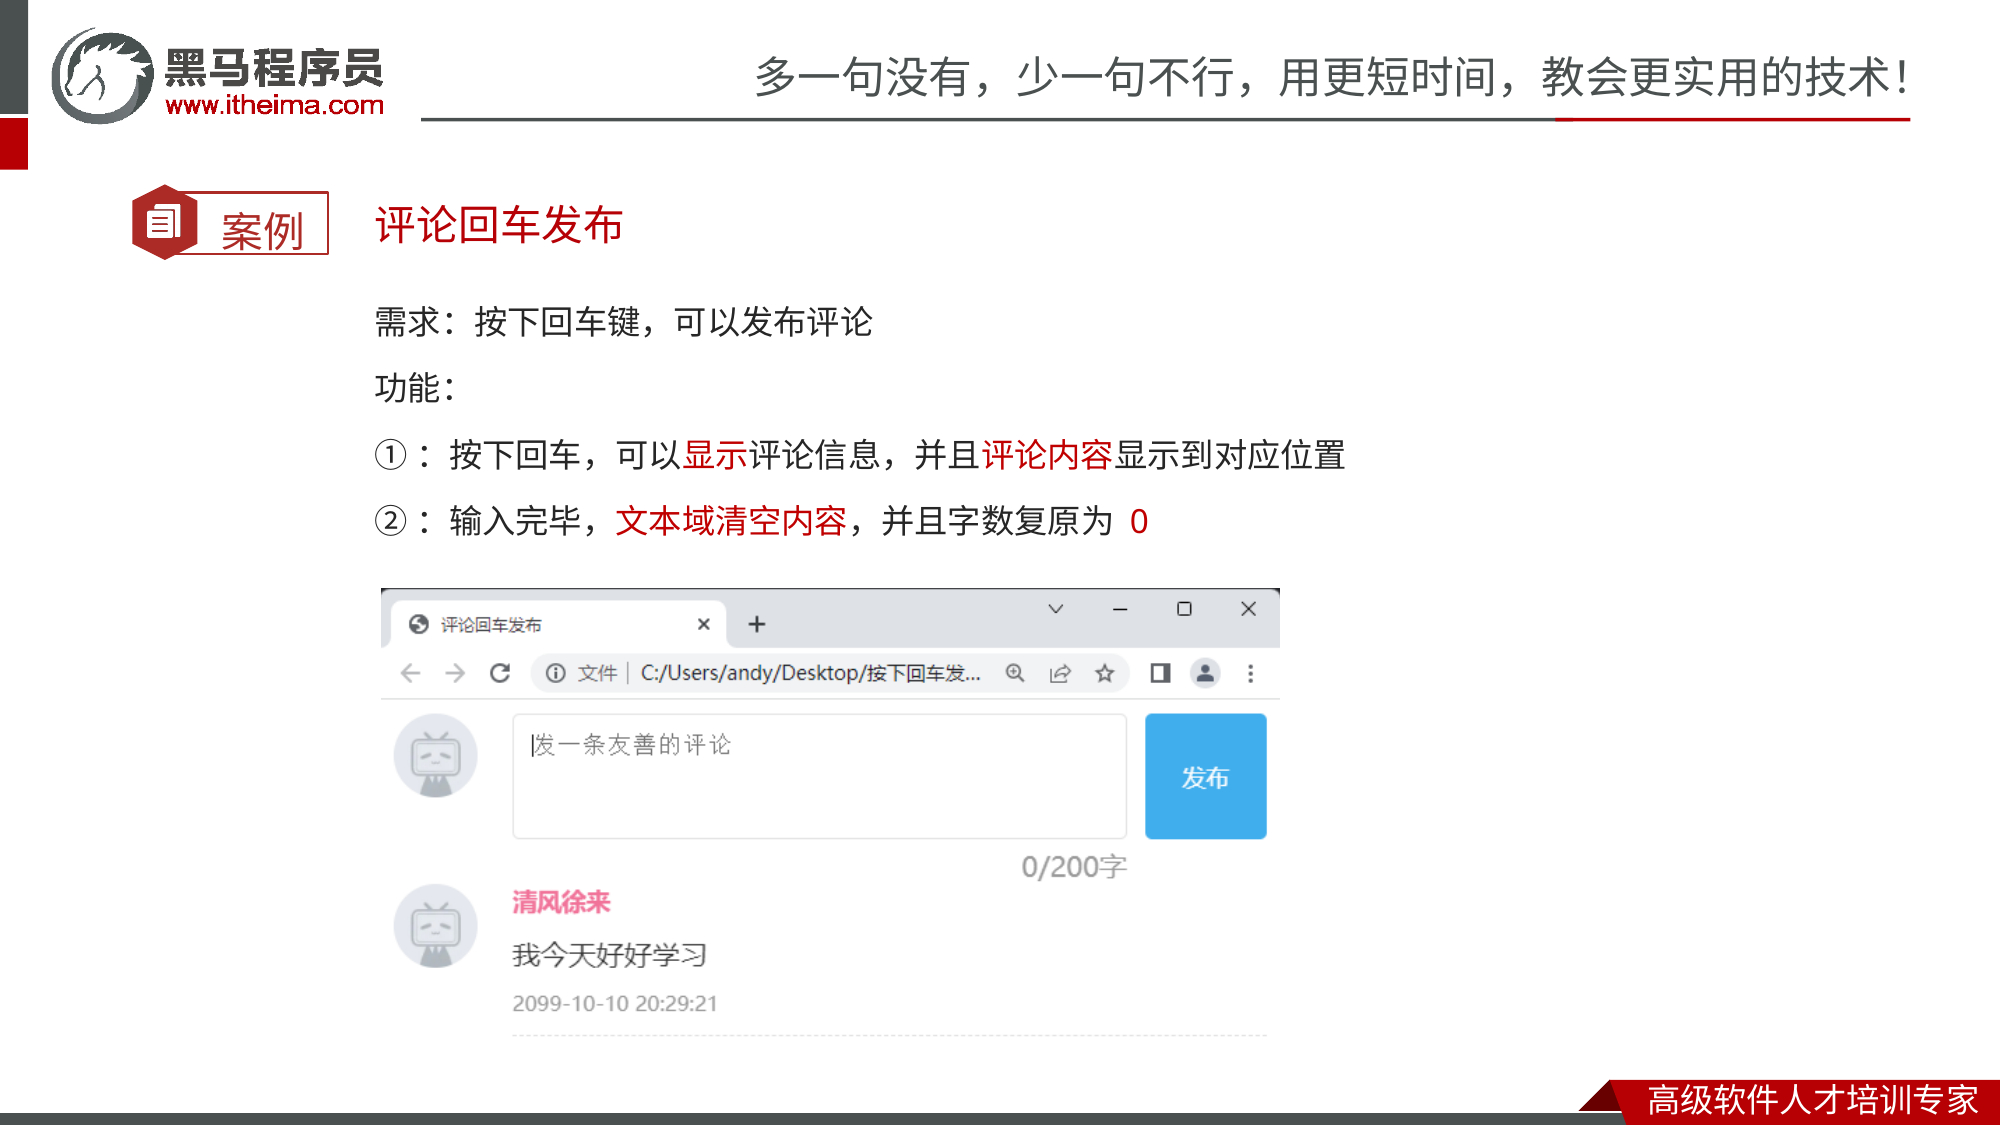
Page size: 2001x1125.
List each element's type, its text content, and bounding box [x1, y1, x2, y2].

picture [380, 588, 1281, 1056]
picture [147, 204, 181, 238]
list 需求：按下回车键，可以发布评论 功能： ①：按下回车，可以显示评论信息，并且评论内容显示到对应位置 ②：输入完毕，文本域清空内容，并且字数复原为 0 [360, 273, 1872, 1020]
picture [50, 26, 384, 125]
list 评论回车发布 [360, 181, 1872, 266]
